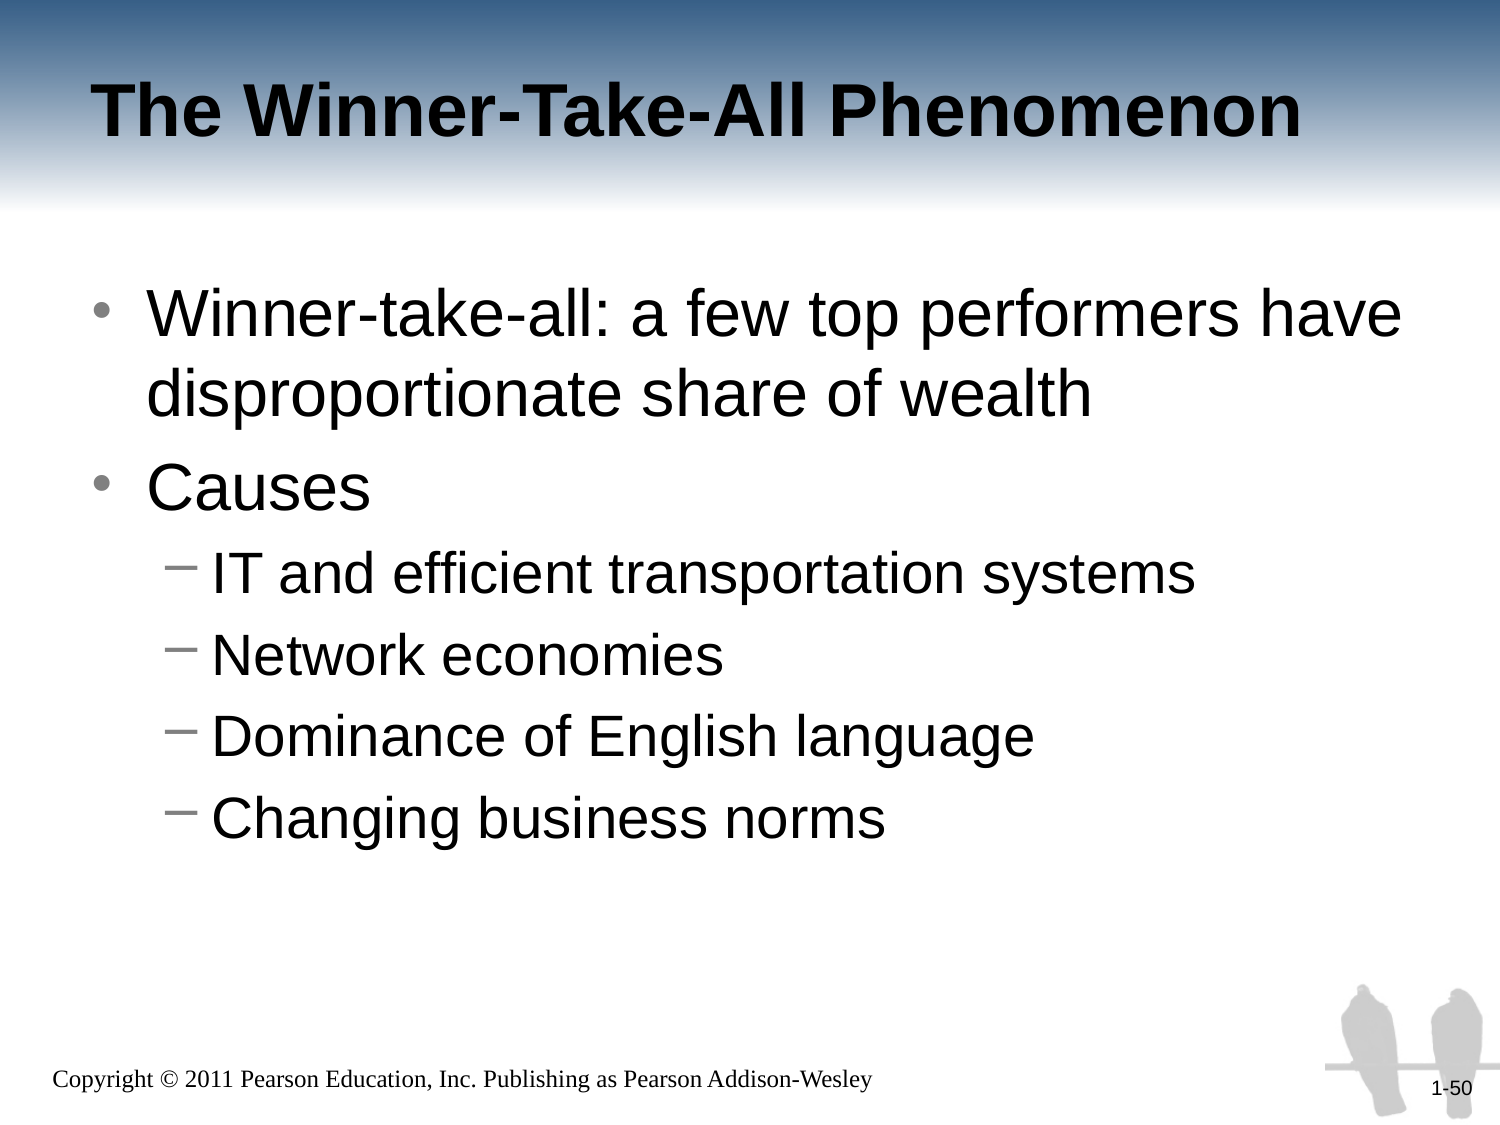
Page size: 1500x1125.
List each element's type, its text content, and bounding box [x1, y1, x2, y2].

title The Winner-Take-All Phenomenon [75, 12, 1438, 200]
picture [1325, 979, 1500, 1125]
slide_number 1-50 [1174, 1049, 1488, 1125]
list Winner-take-all: a few top performers have disproportionate share of wealth Causes IT and efficient transportation systems Network economies Dominance of English language Changing business norms [75, 262, 1438, 938]
